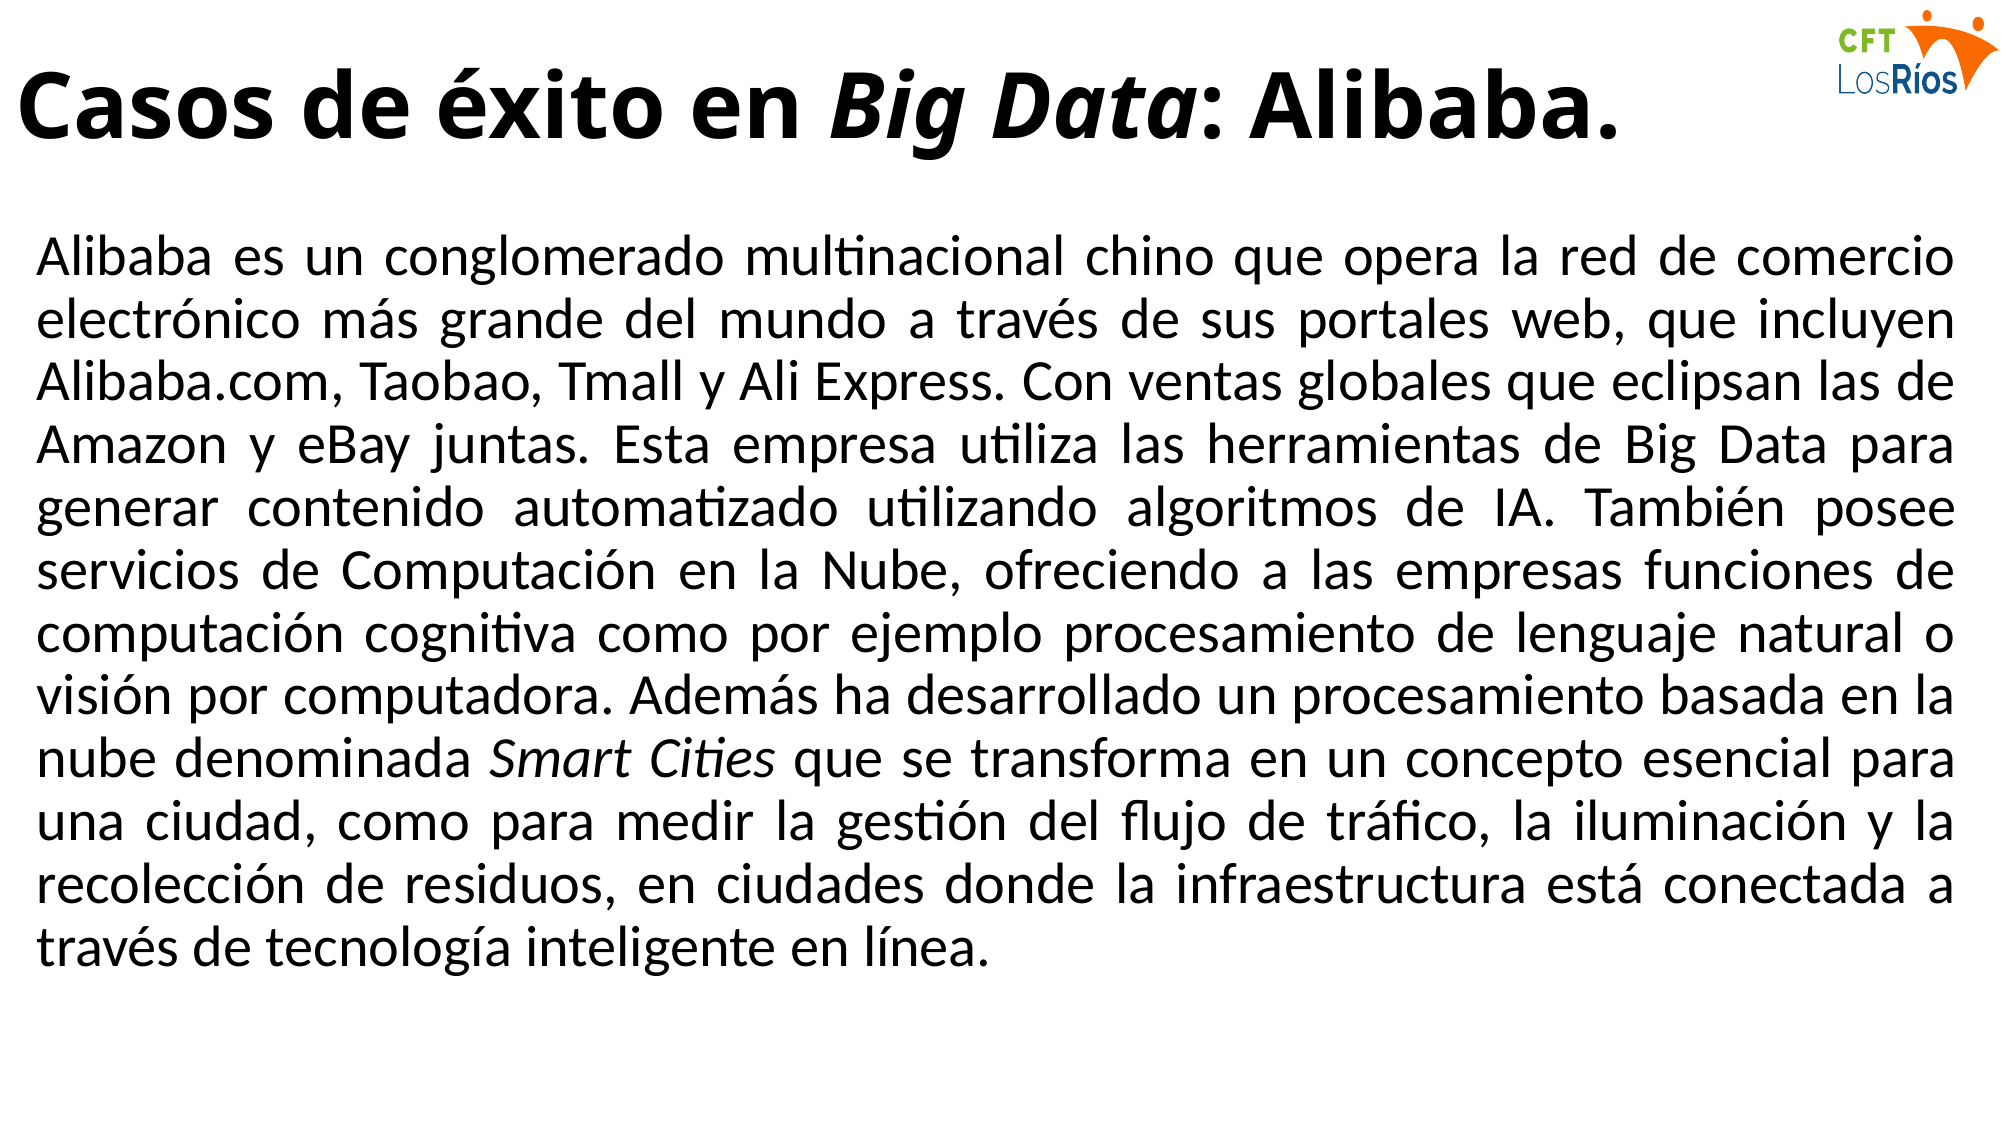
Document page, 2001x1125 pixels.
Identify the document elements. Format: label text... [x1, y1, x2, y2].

title Casos de éxito en Big Data: Alibaba. [0, 0, 1725, 218]
list Alibaba es un conglomerado multinacional chino que opera la red de comercio electrónico más grande del mundo a través de sus portales web, que incluyen Alibaba.com, Taobao, Tmall y Ali Express. Con ventas globales que eclipsan las de Amazon y eBay juntas. Esta empresa utiliza las herramientas de Big Data para generar contenido automatizado utilizando algoritmos de IA. También posee servicios de Computación en la Nube, ofreciendo a las empresas funciones de computación cognitiva como por ejemplo procesamiento de lenguaje natural o visión por computadora. Además ha desarrollado un procesamiento basada en la nube denominada Smart Cities que se transforma en un concepto esencial para una ciudad, como para medir la gestión del flujo de tráfico, la iluminación y la recolección de residuos, en ciudades donde la infraestructura está conectada a través de tecnología inteligente en línea. [21, 217, 1972, 1112]
picture [1839, 10, 2000, 94]
